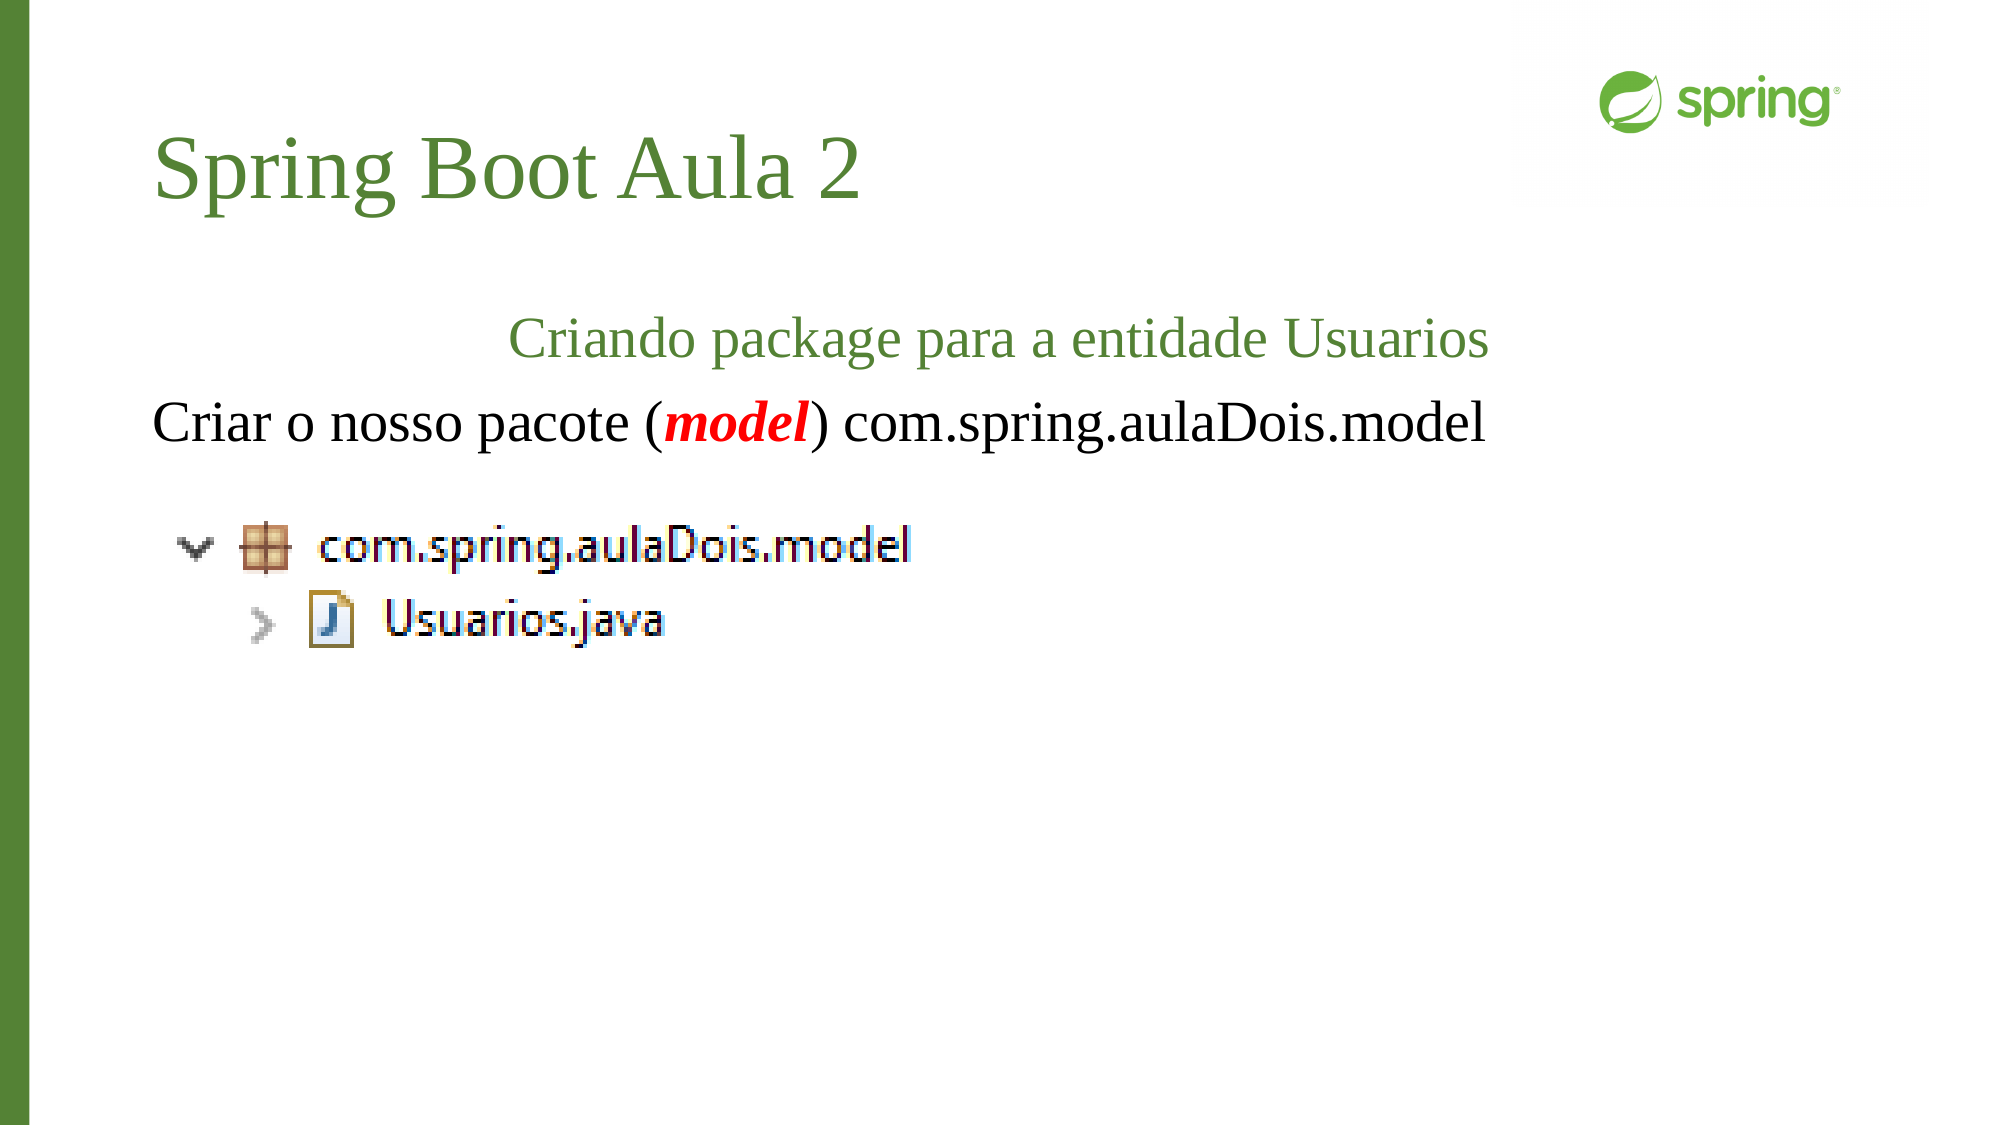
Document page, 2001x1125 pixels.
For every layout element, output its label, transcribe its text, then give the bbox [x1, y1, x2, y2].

picture [137, 521, 1051, 669]
picture [1519, 5, 1921, 199]
title Spring Boot Aula 2 [137, 59, 1863, 278]
list Criando package para a entidade Usuarios Criar o nosso pacote (model) com.spring.aulaDois.model [137, 299, 1863, 1014]
